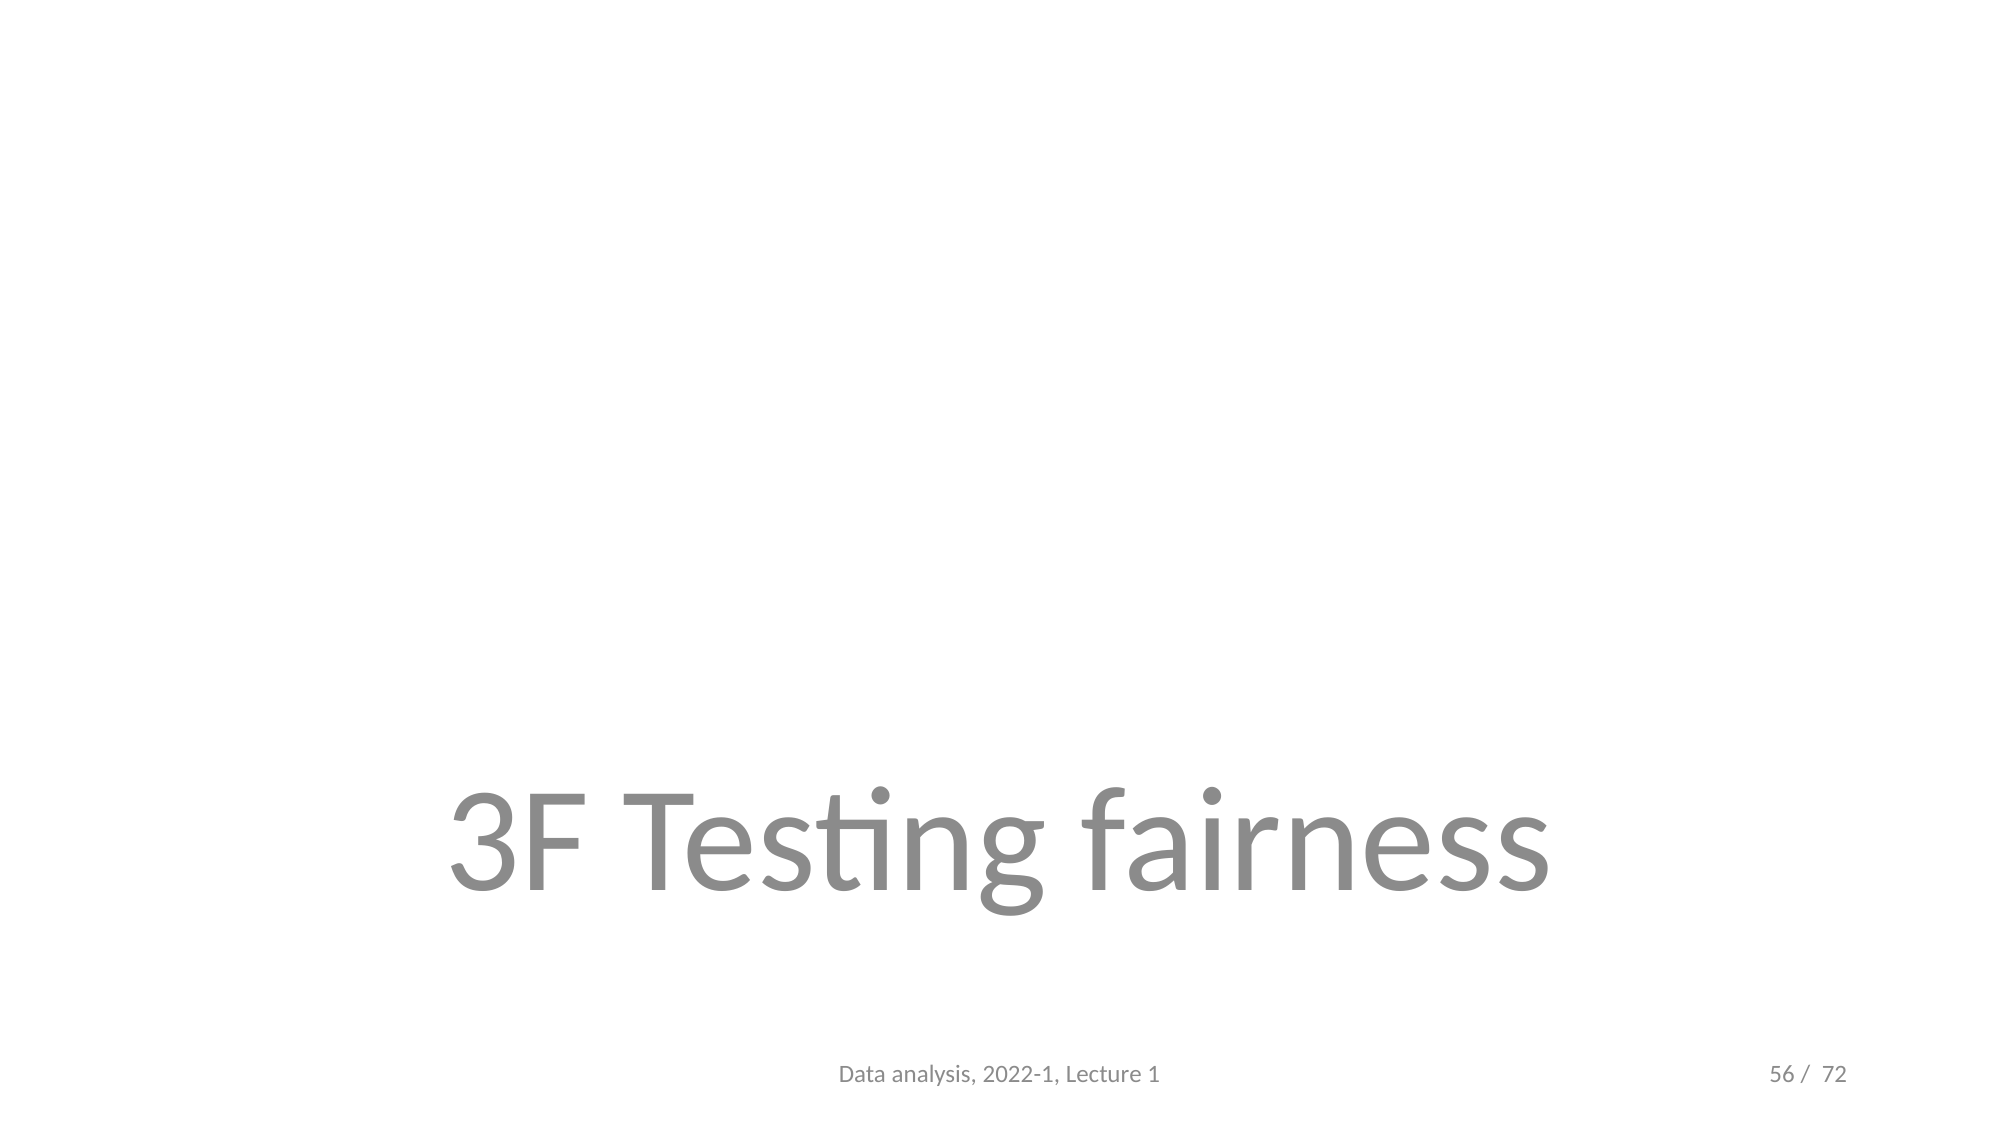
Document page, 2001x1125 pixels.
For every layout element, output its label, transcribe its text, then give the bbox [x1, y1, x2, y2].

slide_number 56 / 72 [1412, 1042, 1863, 1103]
footer Data analysis, 2022-1, Lecture 1 [662, 1042, 1338, 1103]
list 3F Testing fairness [136, 752, 1862, 999]
